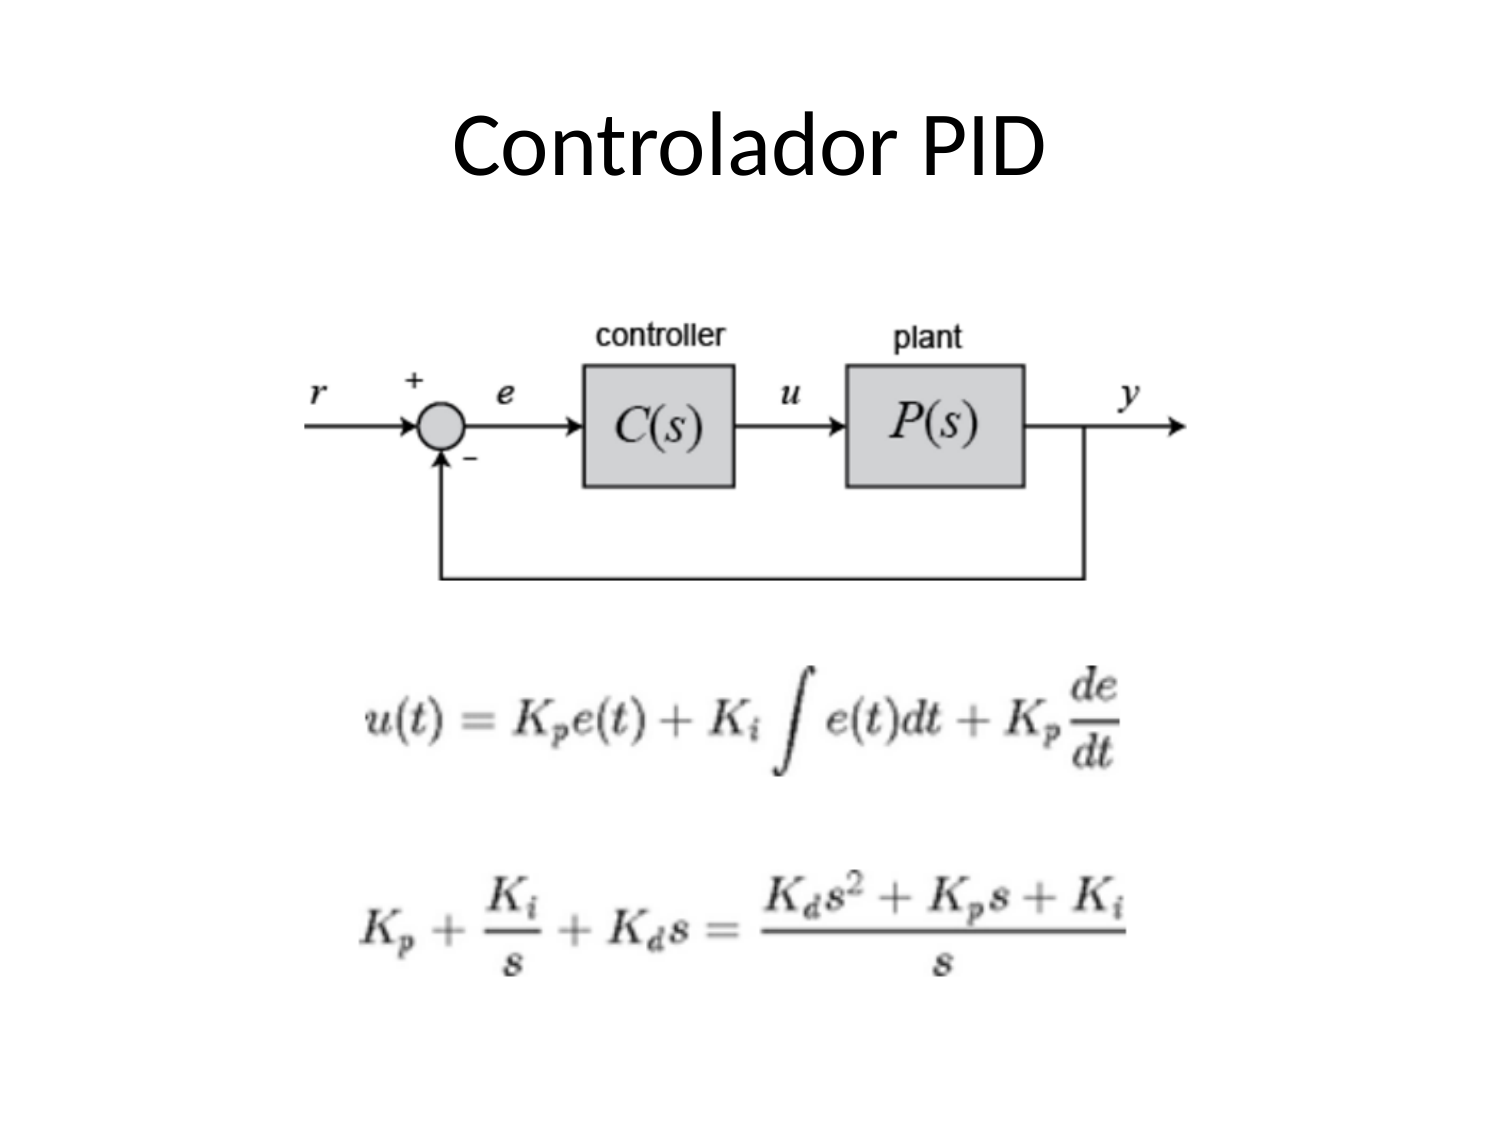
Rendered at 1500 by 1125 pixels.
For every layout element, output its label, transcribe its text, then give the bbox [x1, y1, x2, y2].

picture [52, 833, 1483, 1047]
picture [52, 299, 1483, 823]
title Controlador PID [75, 45, 1425, 233]
